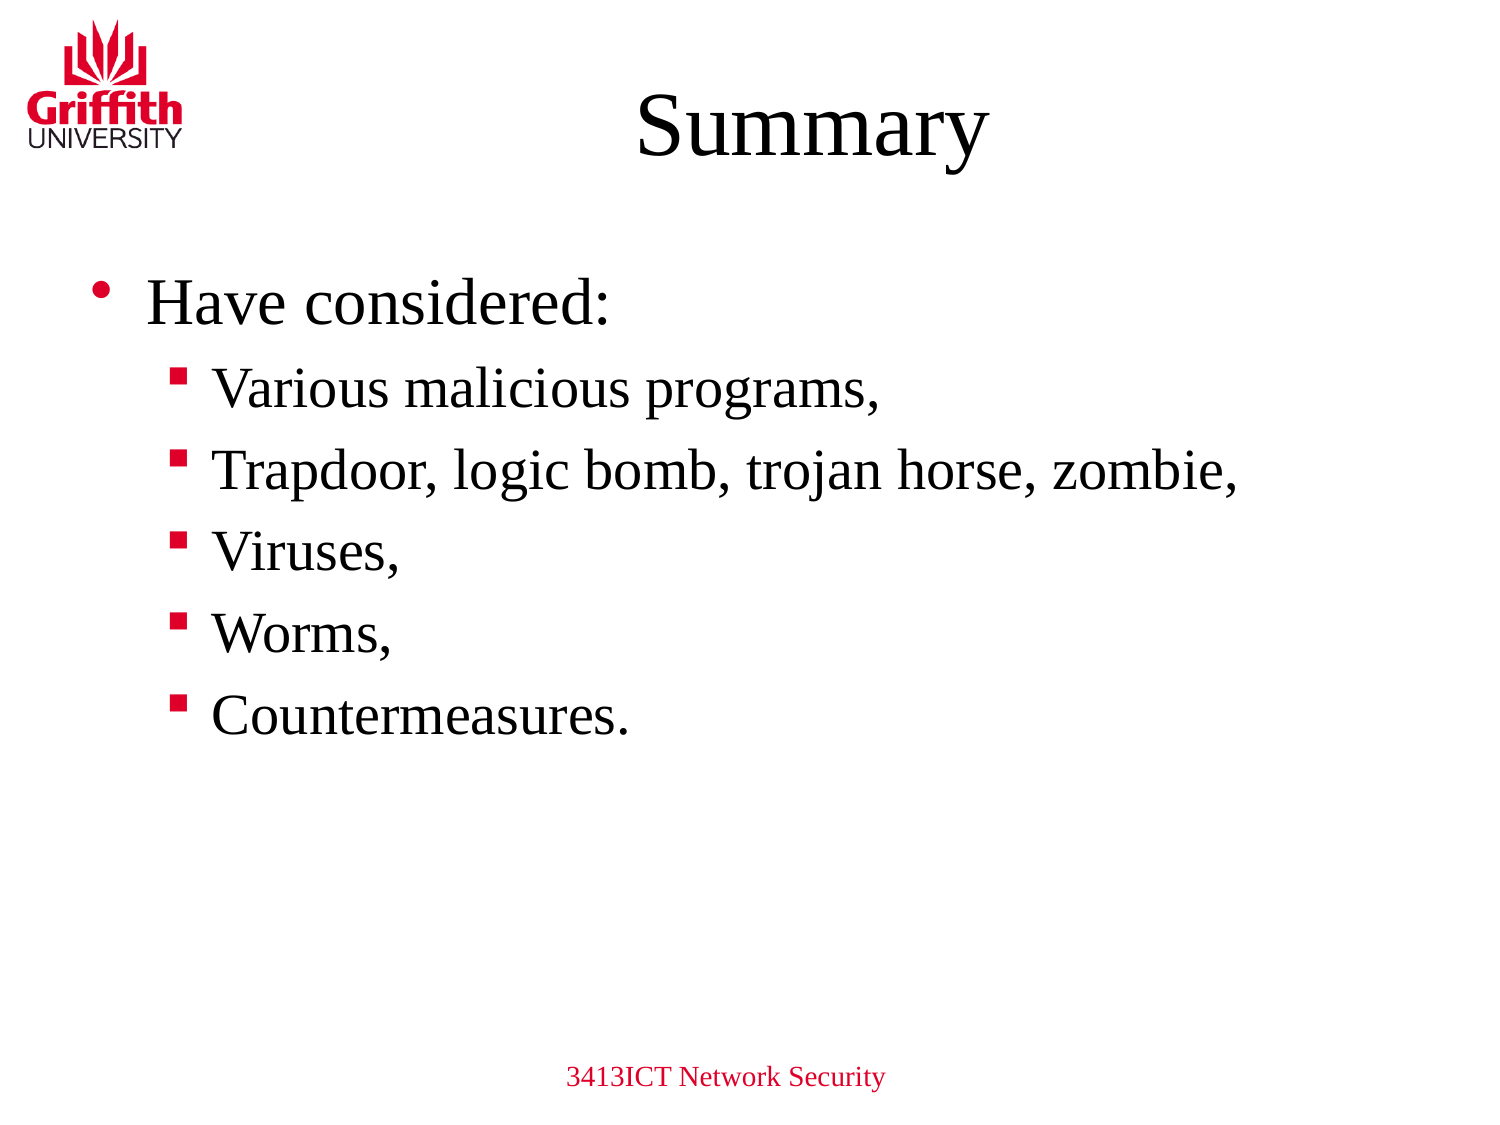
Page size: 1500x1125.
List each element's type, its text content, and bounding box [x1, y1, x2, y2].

picture [23, 15, 186, 151]
title Summary [187, 24, 1438, 213]
list Have considered: Various malicious programs, Trapdoor, logic bomb, trojan horse, zombie, Viruses, Worms, Countermeasures. [74, 249, 1426, 1051]
footer 3413ICT Network Security [430, 1051, 1022, 1101]
